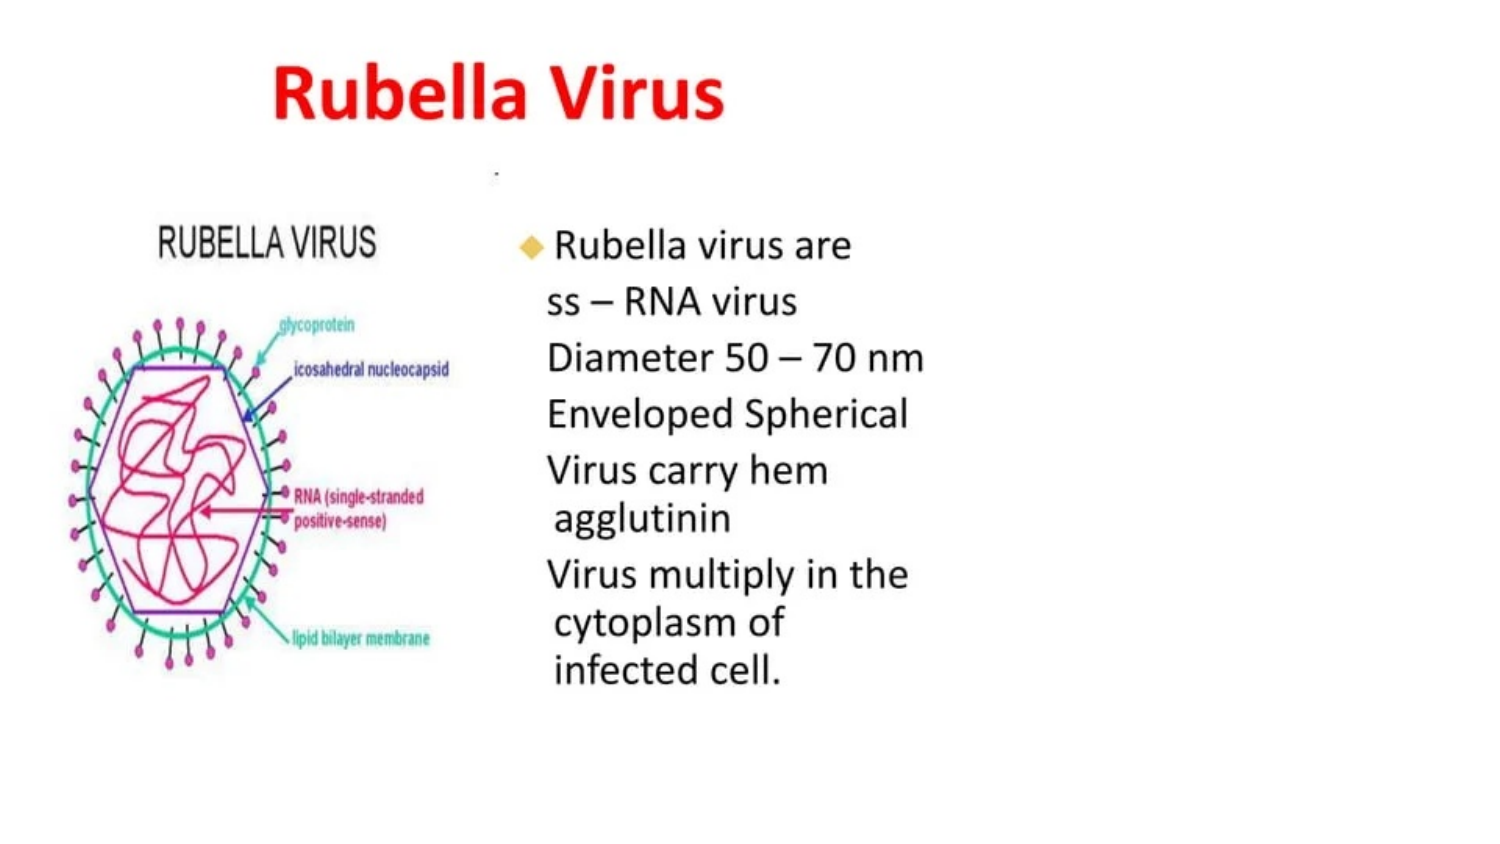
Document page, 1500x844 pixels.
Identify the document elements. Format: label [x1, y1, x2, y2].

picture [0, 0, 997, 748]
